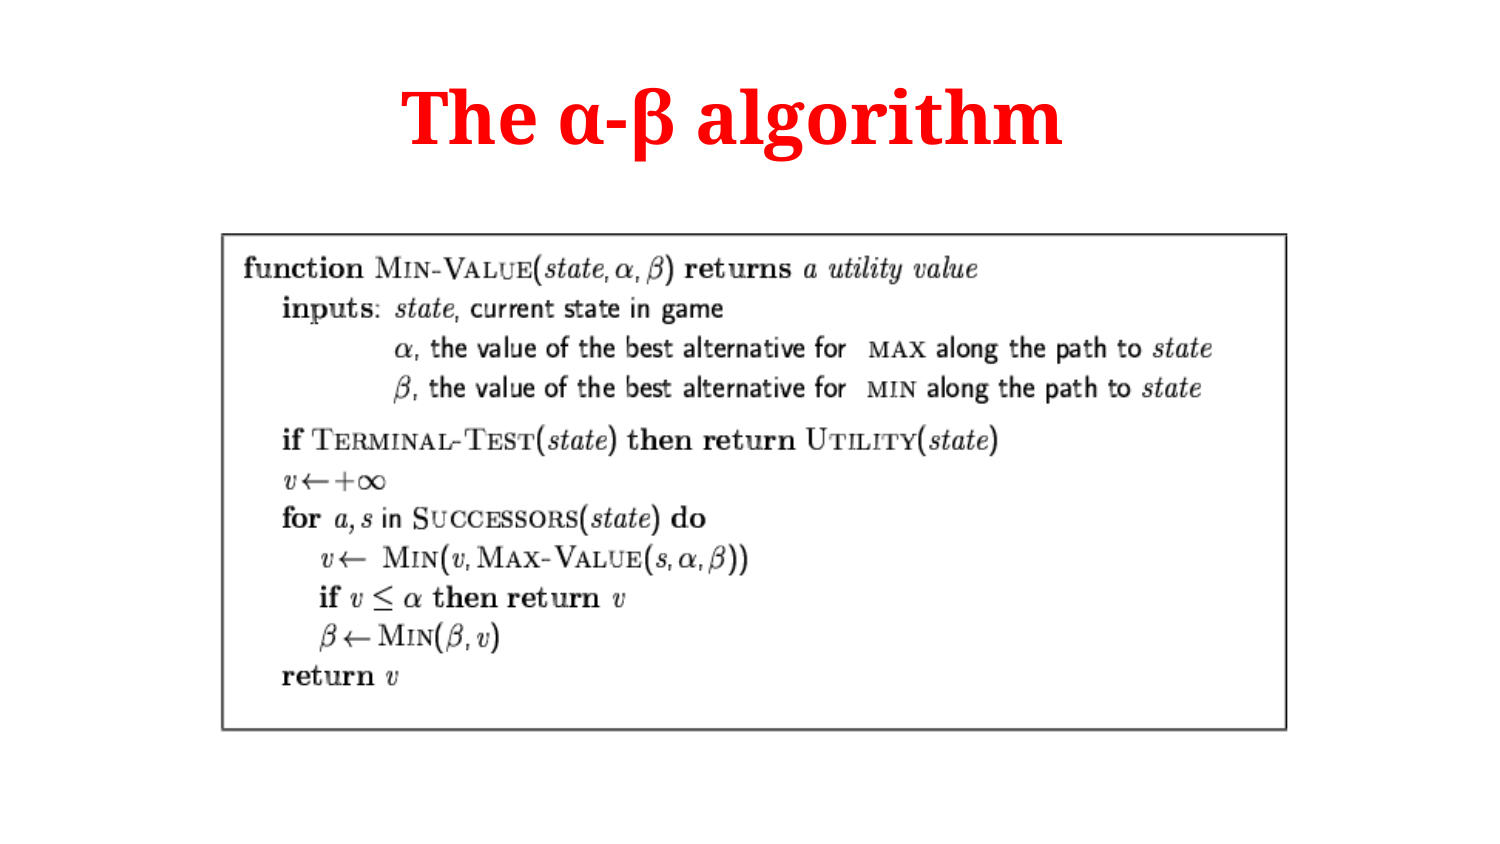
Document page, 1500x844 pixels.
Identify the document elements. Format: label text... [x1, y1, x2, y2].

picture [205, 222, 1293, 732]
title The α-β algorithm [41, 64, 1425, 180]
